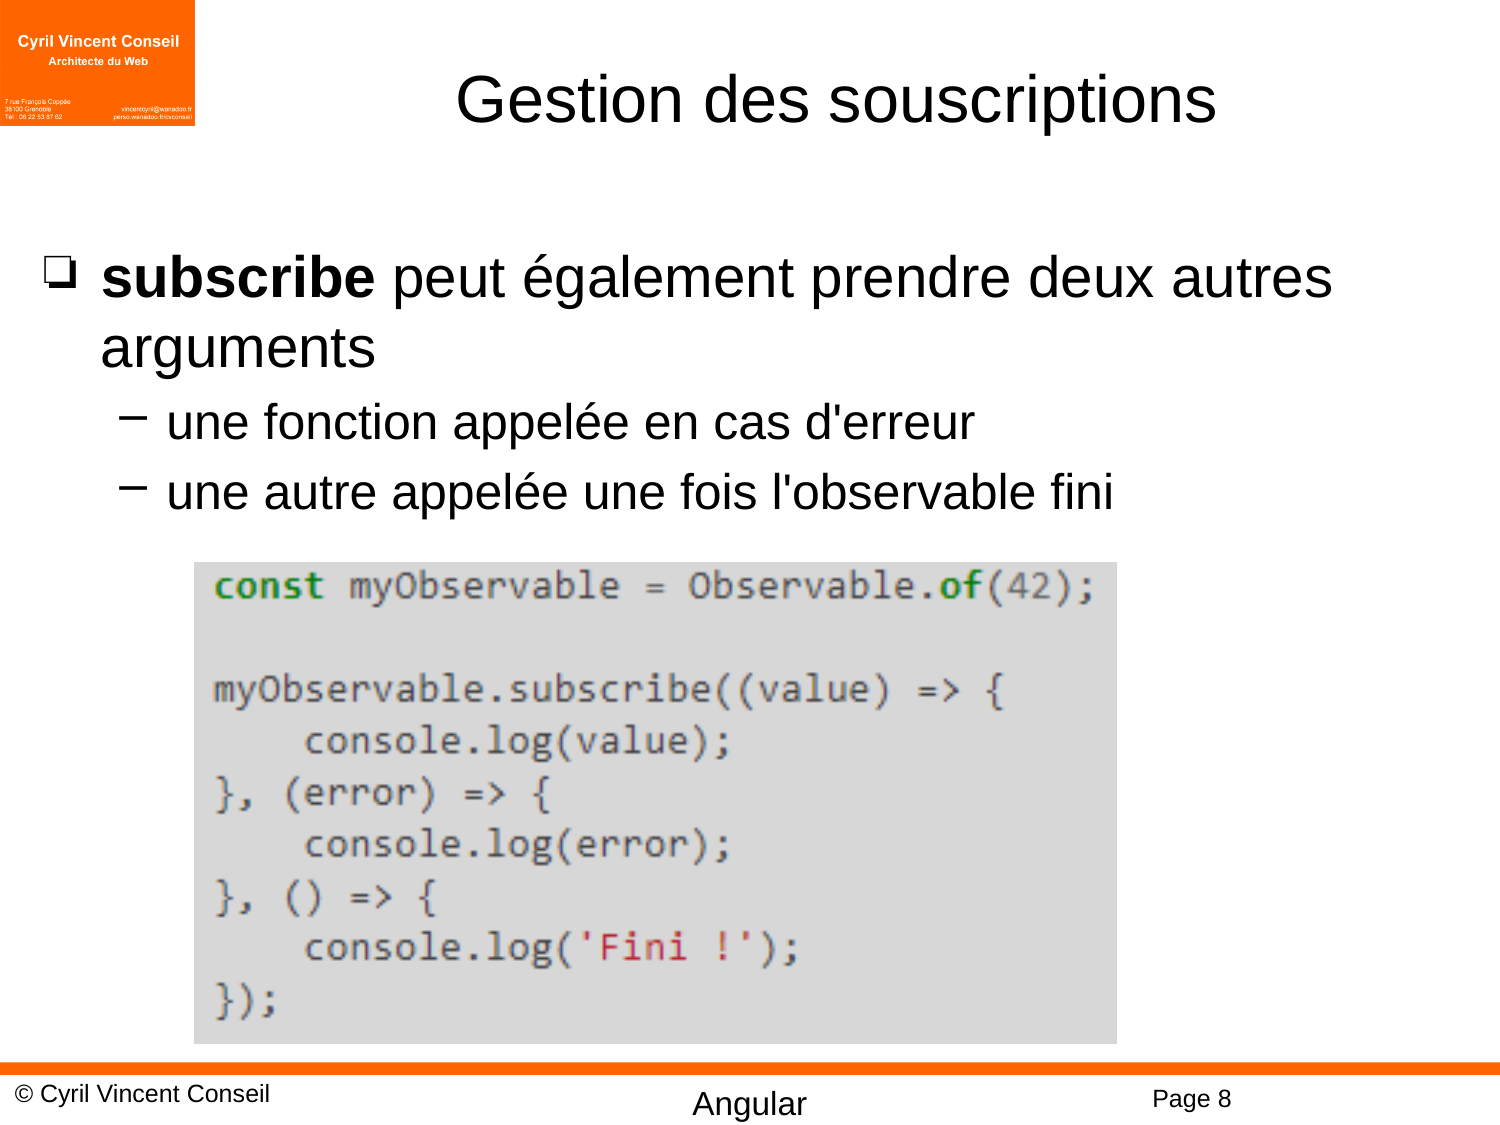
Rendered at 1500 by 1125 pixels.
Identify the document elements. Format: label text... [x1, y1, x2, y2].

list subscribe peut également prendre deux autres arguments une fonction appelée en cas d'erreur une autre appelée une fois l'observable fini [29, 231, 1468, 1059]
picture [194, 562, 1117, 1044]
title Gestion des souscriptions [194, 2, 1480, 190]
picture [0, 0, 195, 126]
